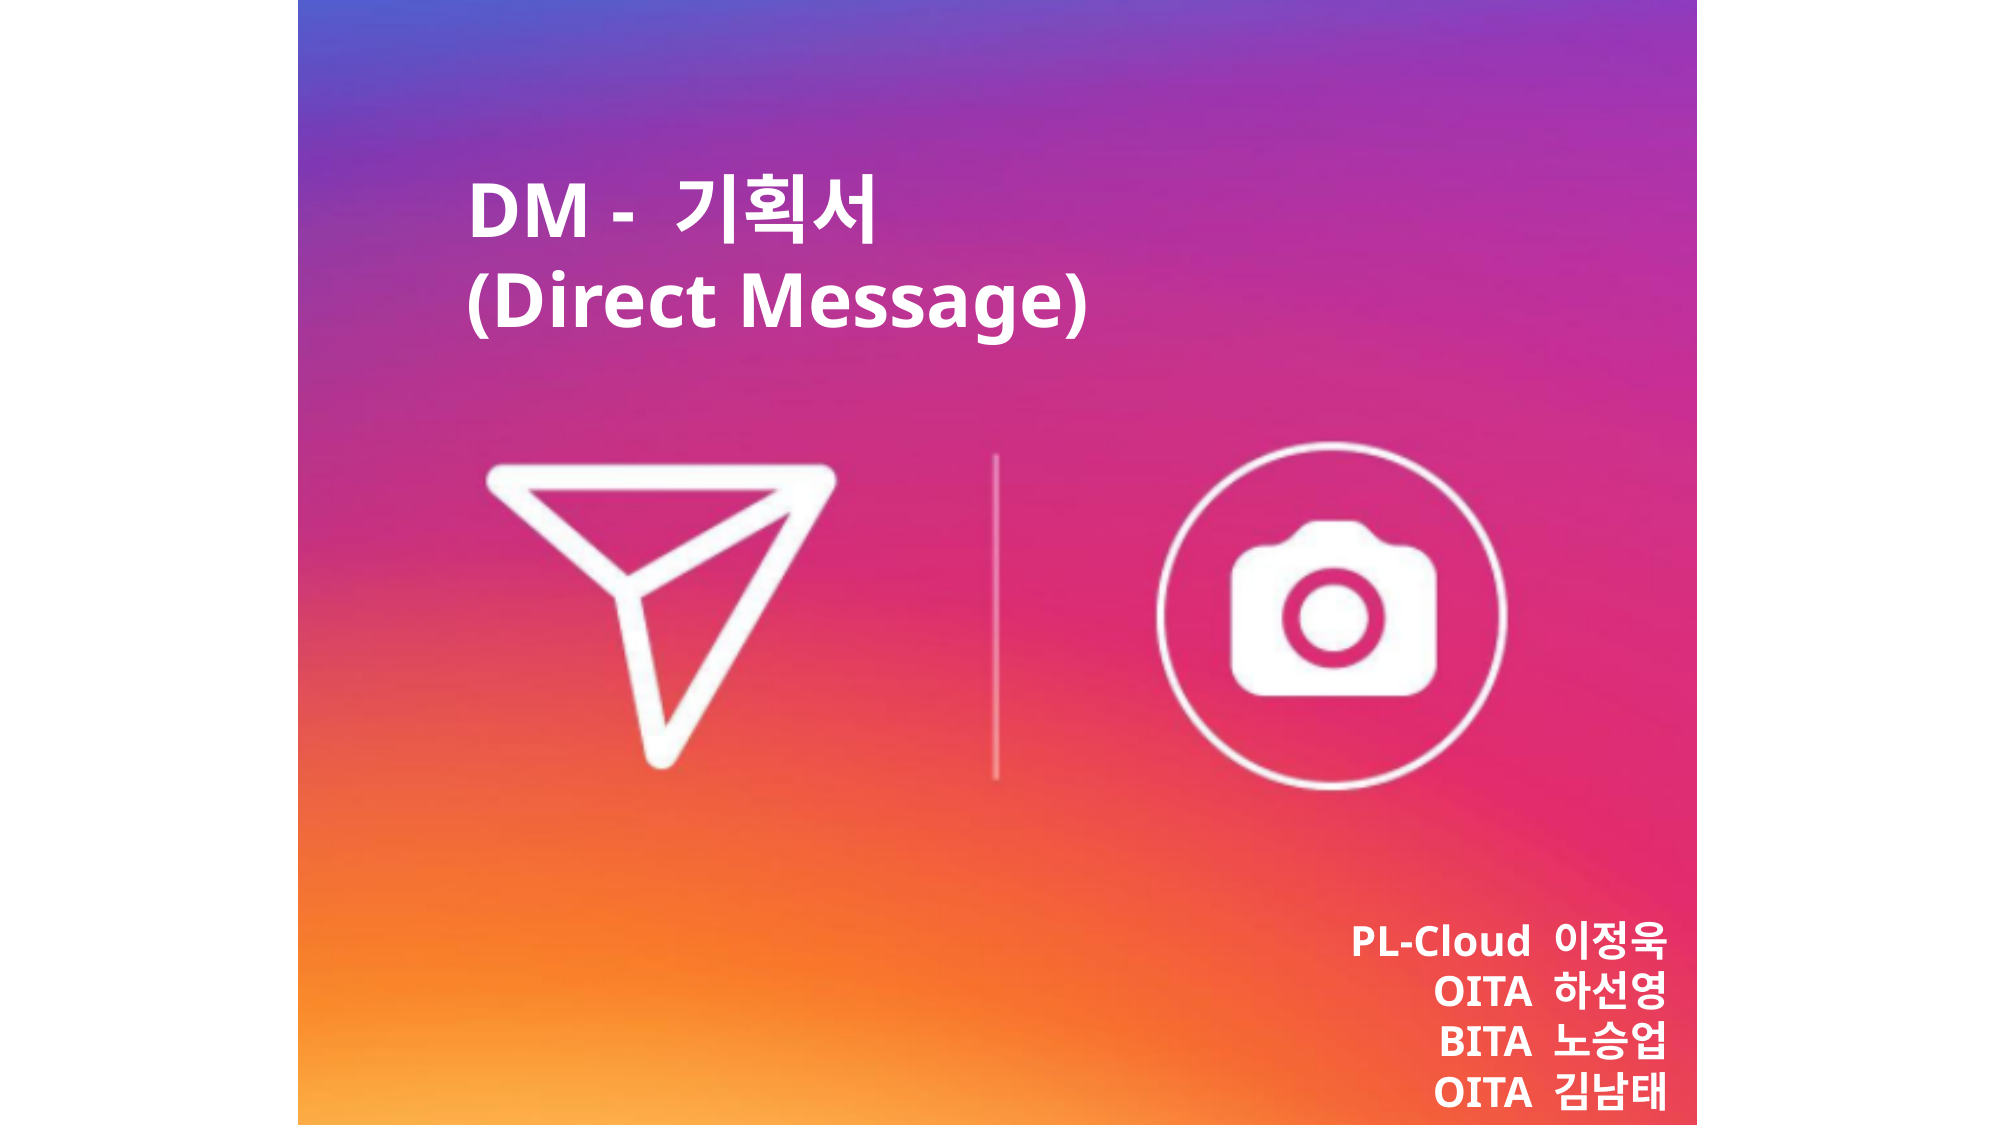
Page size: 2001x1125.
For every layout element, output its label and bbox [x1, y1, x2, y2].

picture [298, 0, 1697, 1125]
